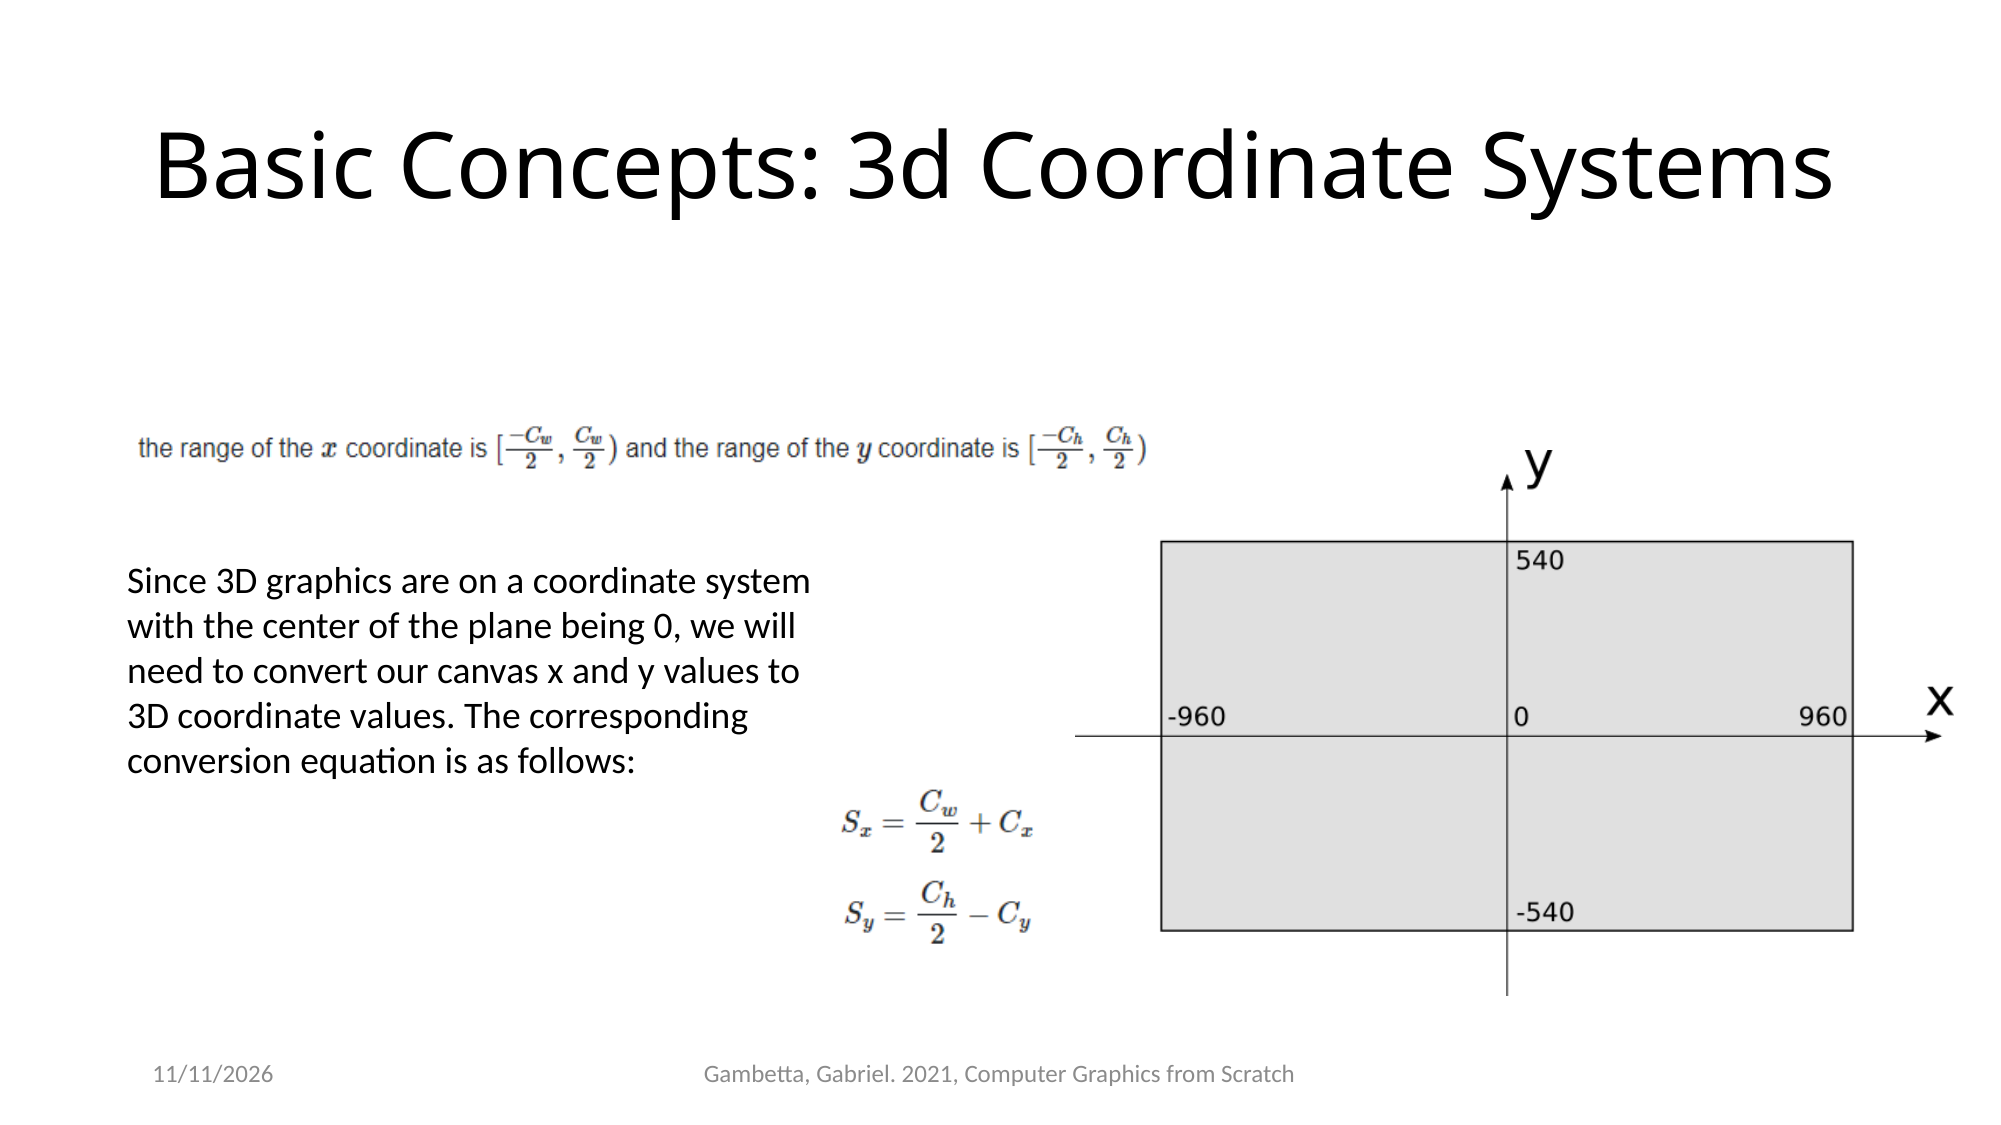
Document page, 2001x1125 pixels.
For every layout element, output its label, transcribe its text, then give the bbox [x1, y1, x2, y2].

picture [817, 779, 1061, 966]
picture [137, 425, 1149, 472]
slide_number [137, 1042, 588, 1103]
text_box Since 3D graphics are on a coordinate system with the center of the plane being 0, we will need to convert our canvas x and y values to 3D coordinate values. The corresponding conversion equation is as follows: [112, 548, 862, 789]
footer Gambetta, Gabriel. 2021, Computer Graphics from Scratch [662, 1042, 1338, 1103]
title Basic Concepts: 3d Coordinate Systems [137, 59, 1863, 278]
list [1075, 450, 1954, 996]
